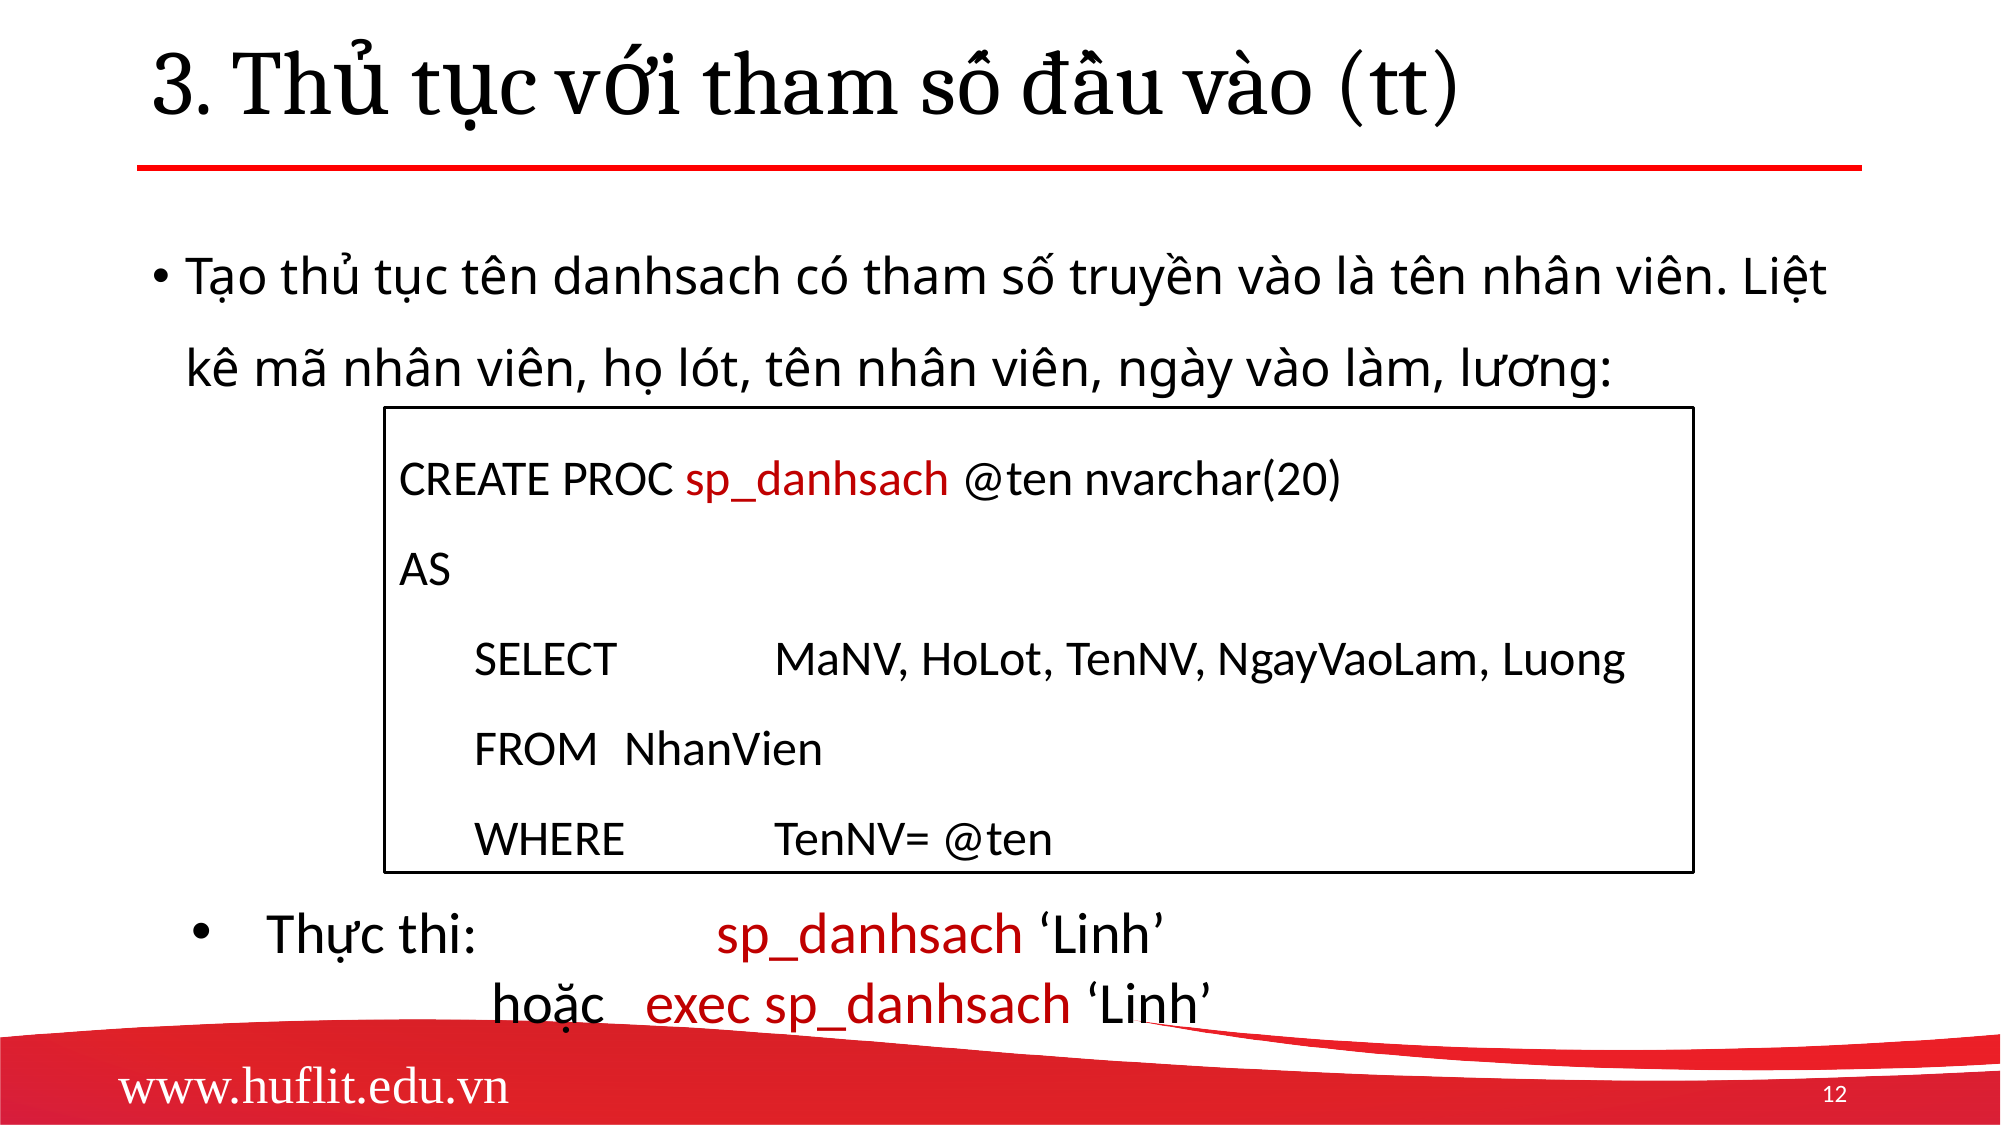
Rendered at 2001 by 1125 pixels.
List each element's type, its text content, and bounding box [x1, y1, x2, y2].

text_box CREATE PROC sp_danhsach @ten nvarchar(20) AS SELECT MaNV, HoLot, TenNV, NgayVaoLam, Luong FROM NhanVien WHERE TenNV= @ten [384, 407, 1694, 873]
slide_number 12 [1412, 1062, 1863, 1123]
text_box Thực thi: sp_danhsach ‘Linh’ hoặc exec sp_danhsach ‘Linh’ [177, 887, 1413, 1043]
list Tạo thủ tục tên danhsach có tham số truyền vào là tên nhân viên. Liệt kê mã nhân viên, họ lót, tên nhân viên, ngày vào làm, lương: [137, 206, 1863, 408]
picture [0, 1019, 2001, 1125]
title 3. Thủ tục với tham số đầu vào (tt) [137, 7, 1785, 163]
